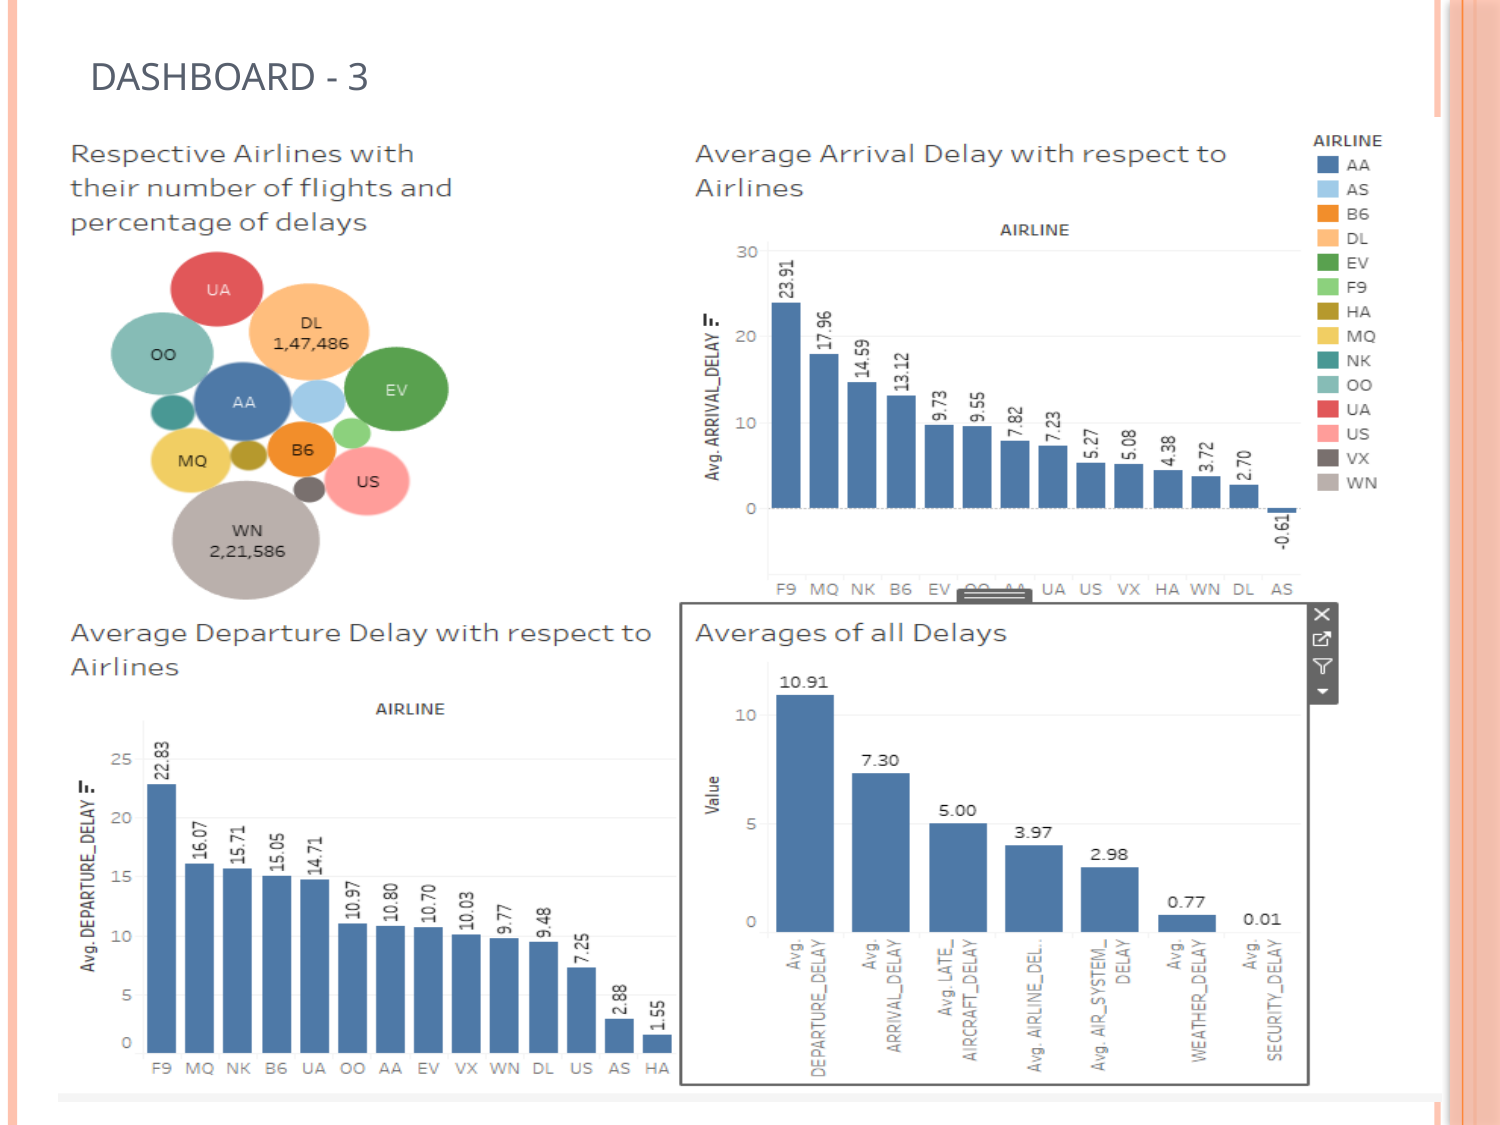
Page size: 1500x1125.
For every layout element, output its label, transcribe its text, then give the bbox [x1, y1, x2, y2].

title Dashboard - 3 [75, 45, 1300, 106]
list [57, 116, 1442, 1103]
